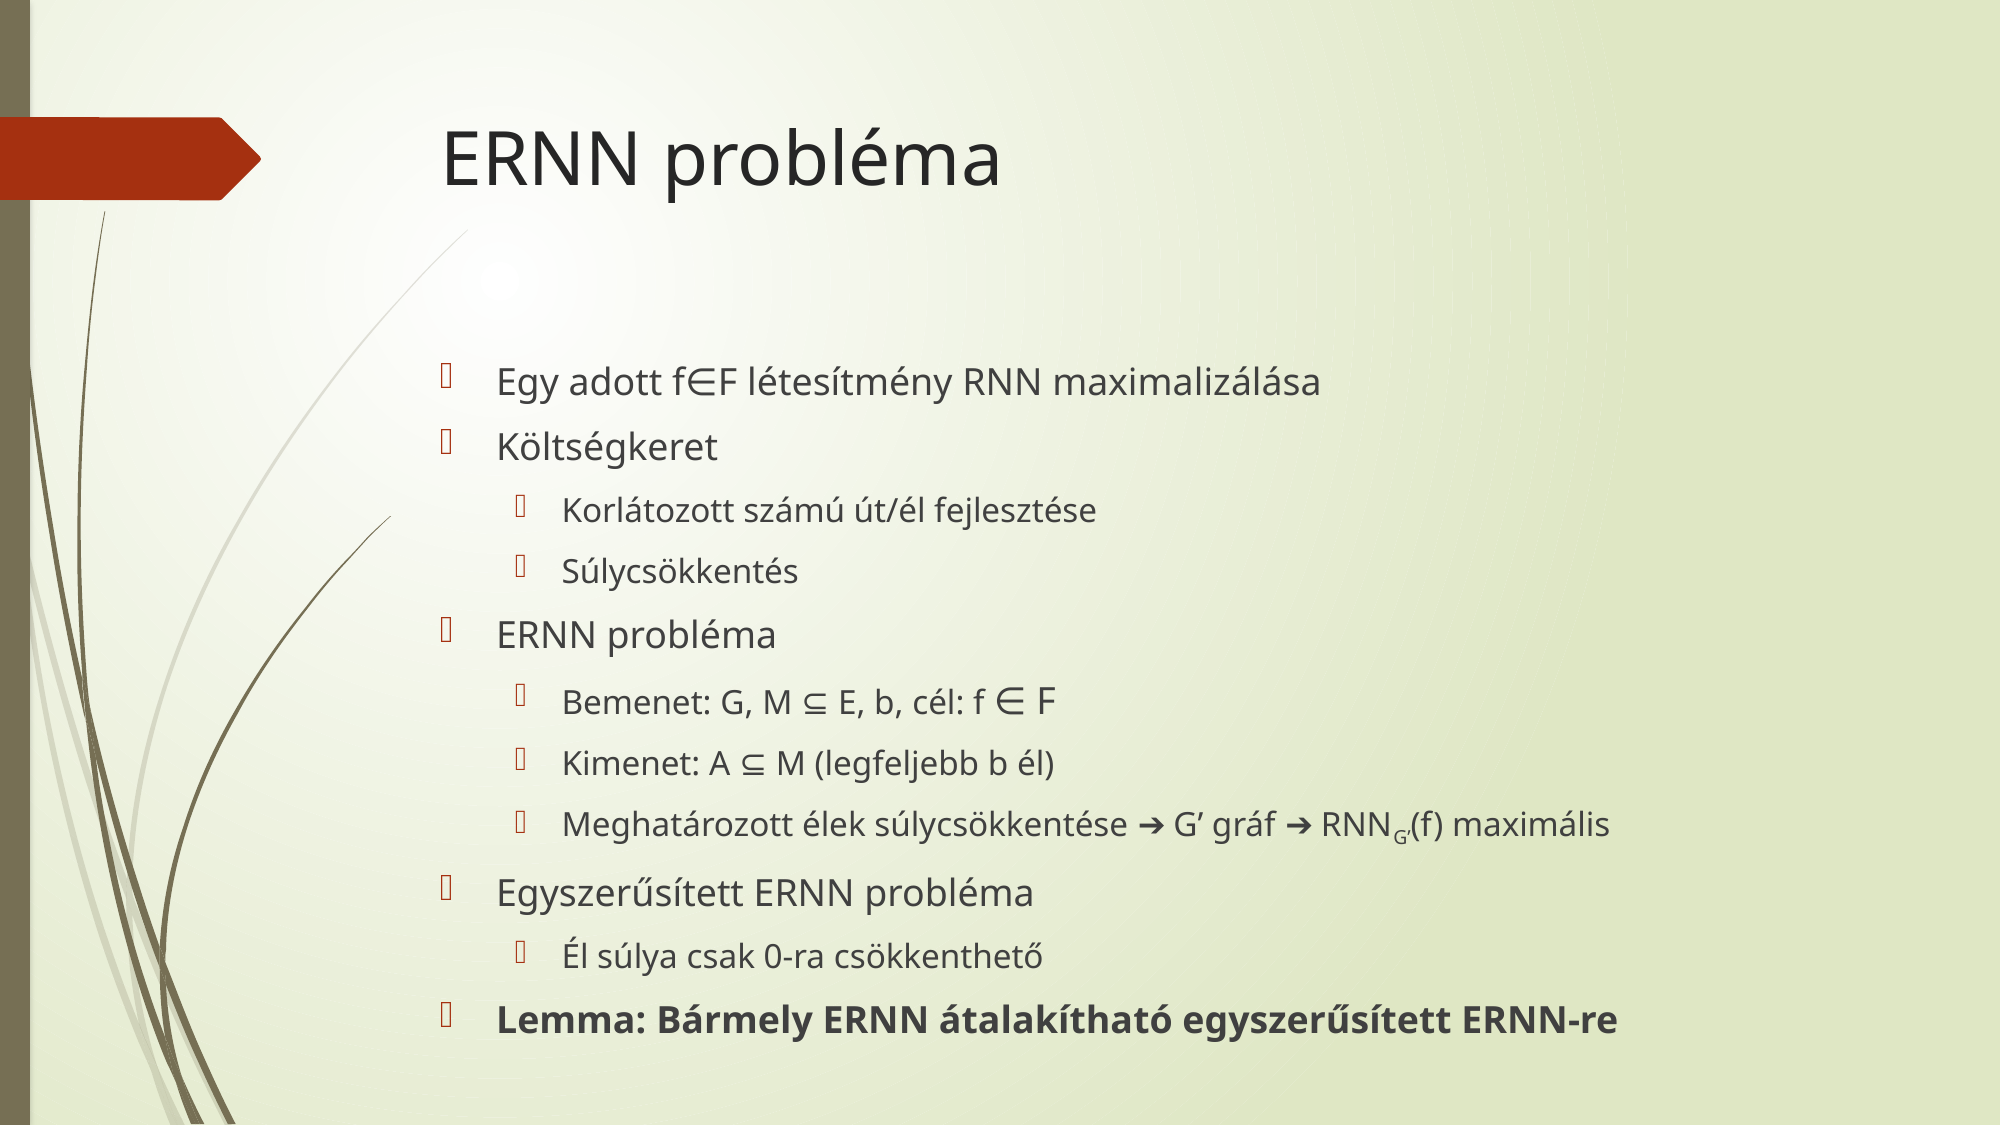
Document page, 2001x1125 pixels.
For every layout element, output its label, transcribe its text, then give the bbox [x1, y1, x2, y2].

title ERNN probléma [425, 102, 1888, 313]
list Egy adott f∈F létesítmény RNN maximalizálása Költségkeret Korlátozott számú út/él fejlesztése Súlycsökkentés ERNN probléma Bemenet: G, M ⊆ E, b, cél: f ∈ F Kimenet: A ⊆ M (legfeljebb b él) Meghatározott élek súlycsökkentése ➔ G’ gráf ➔ RNNG’(f) maximális Egyszerűsített ERNN probléma Él súlya csak 0-ra csökkenthető Lemma: Bármely ERNN átalakítható egyszerűsített ERNN-re [424, 350, 1888, 1125]
